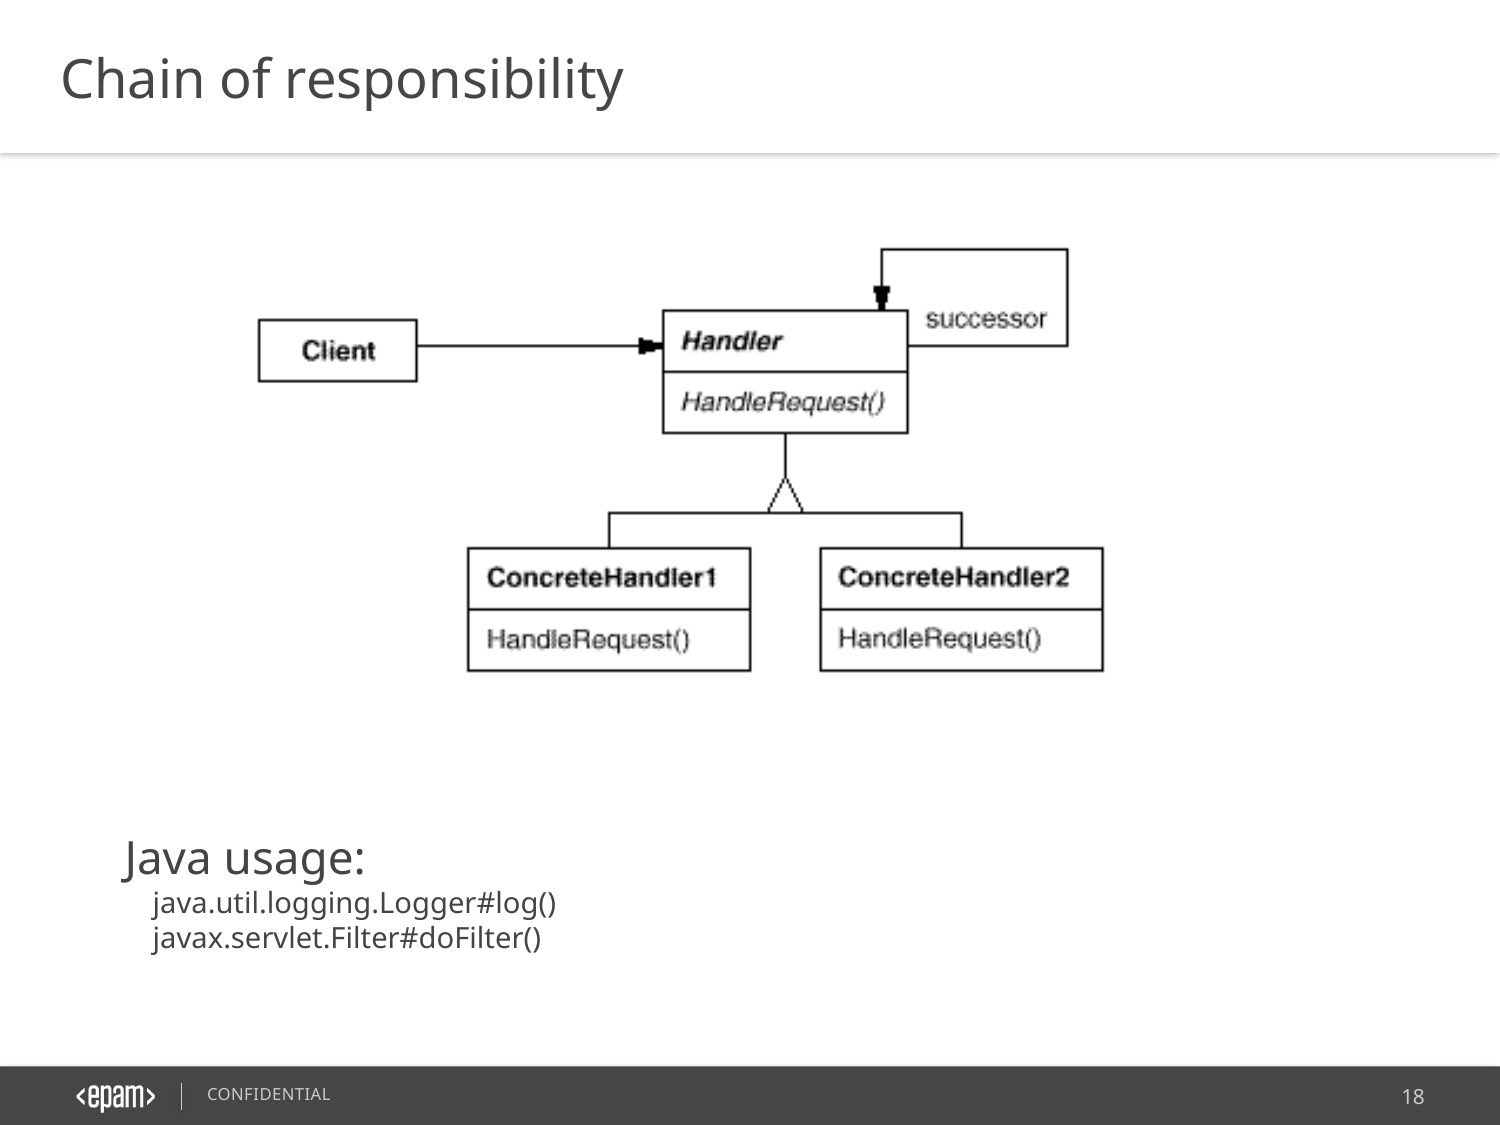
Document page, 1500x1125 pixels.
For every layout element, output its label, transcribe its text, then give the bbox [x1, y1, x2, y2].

text_box Java usage: java.util.logging.Logger#log() javax.servlet.Filter#doFilter() [63, 821, 813, 997]
picture [76, 1085, 155, 1113]
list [213, 216, 1183, 729]
list Chain of responsibility [0, 0, 1500, 153]
